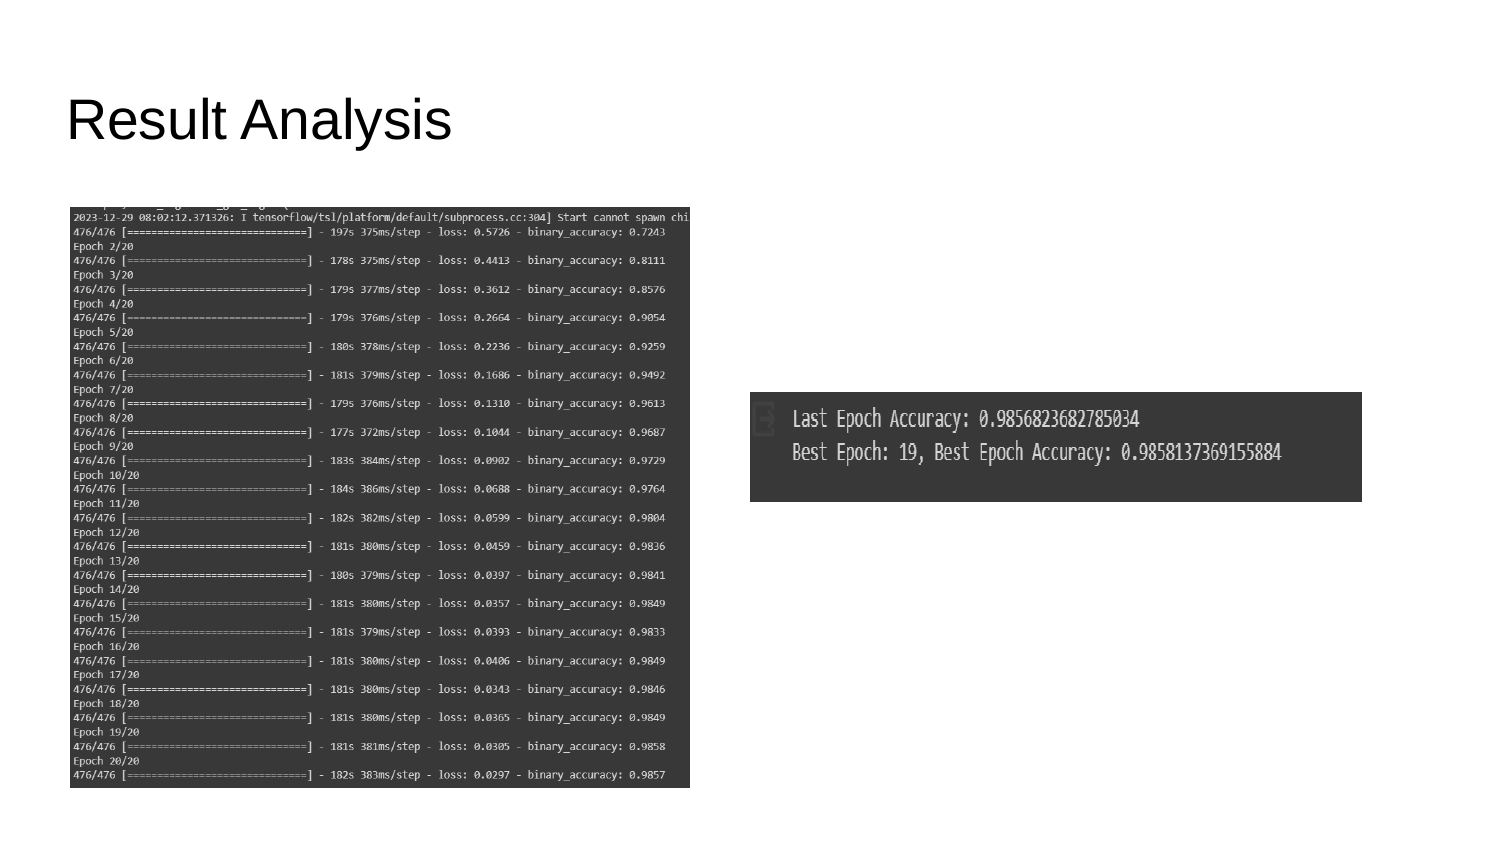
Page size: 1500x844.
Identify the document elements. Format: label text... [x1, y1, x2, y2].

picture [749, 392, 1363, 502]
picture [70, 207, 691, 789]
title Result Analysis [51, 72, 1449, 167]
